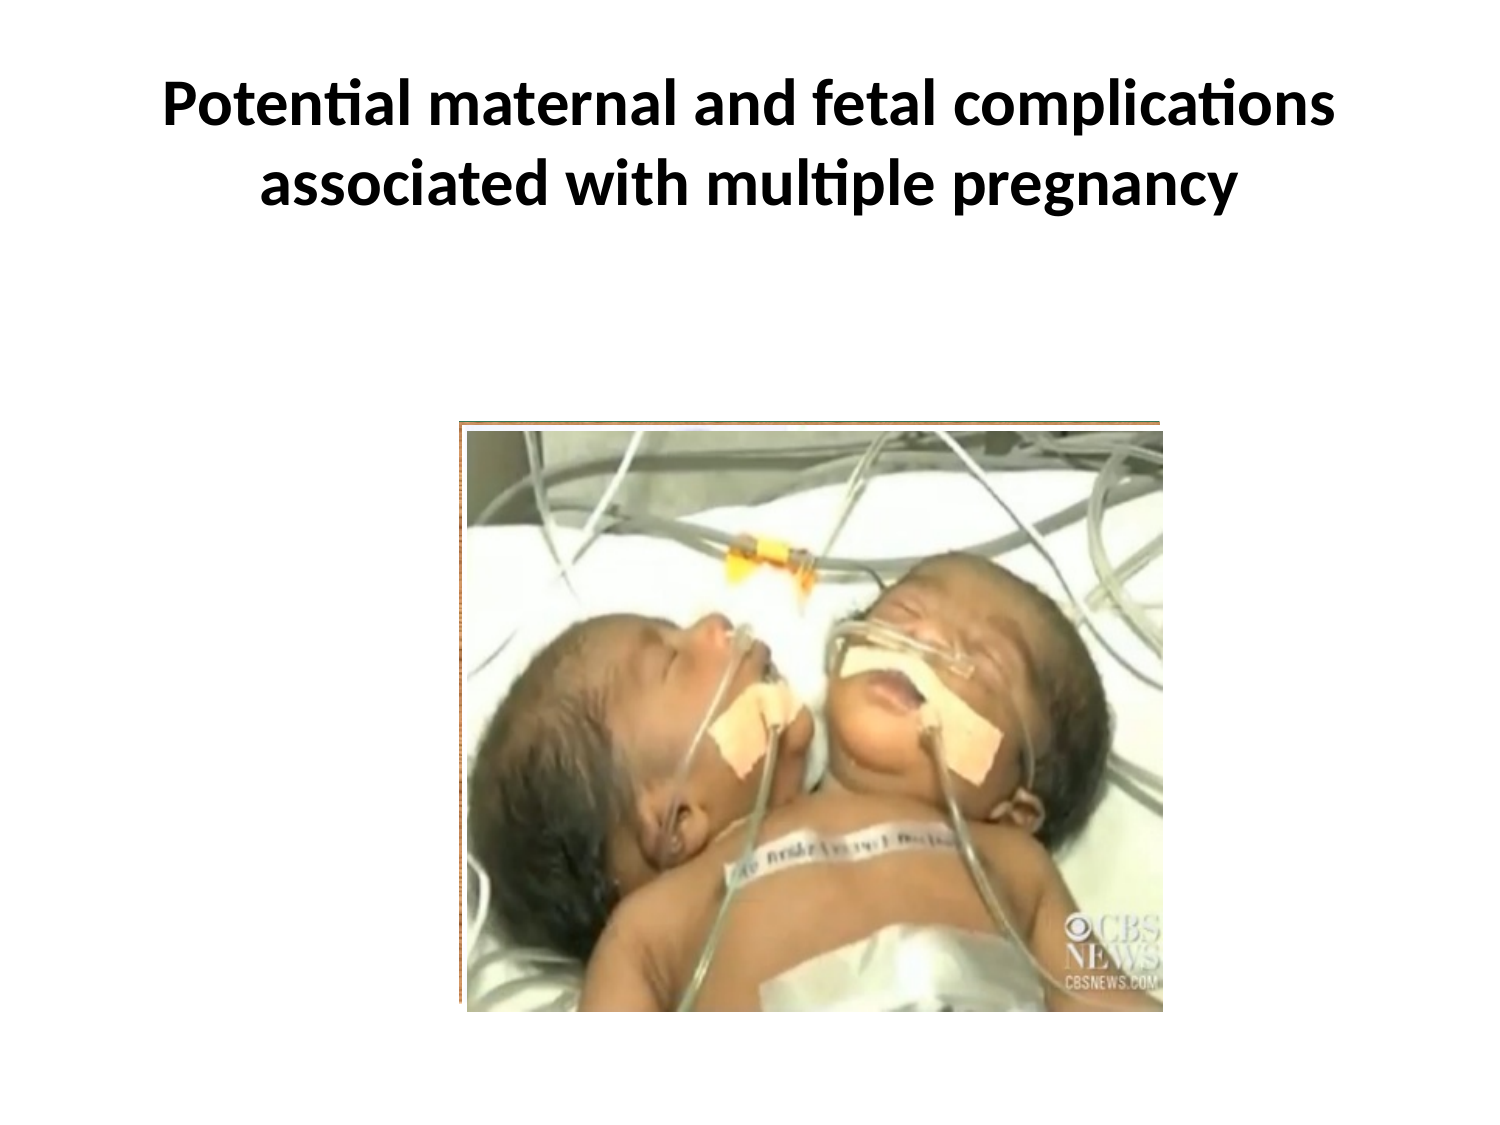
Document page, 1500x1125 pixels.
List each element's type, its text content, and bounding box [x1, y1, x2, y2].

title Potential maternal and fetal complications associated with multiple pregnancy [75, 45, 1425, 233]
picture [459, 421, 1163, 1012]
